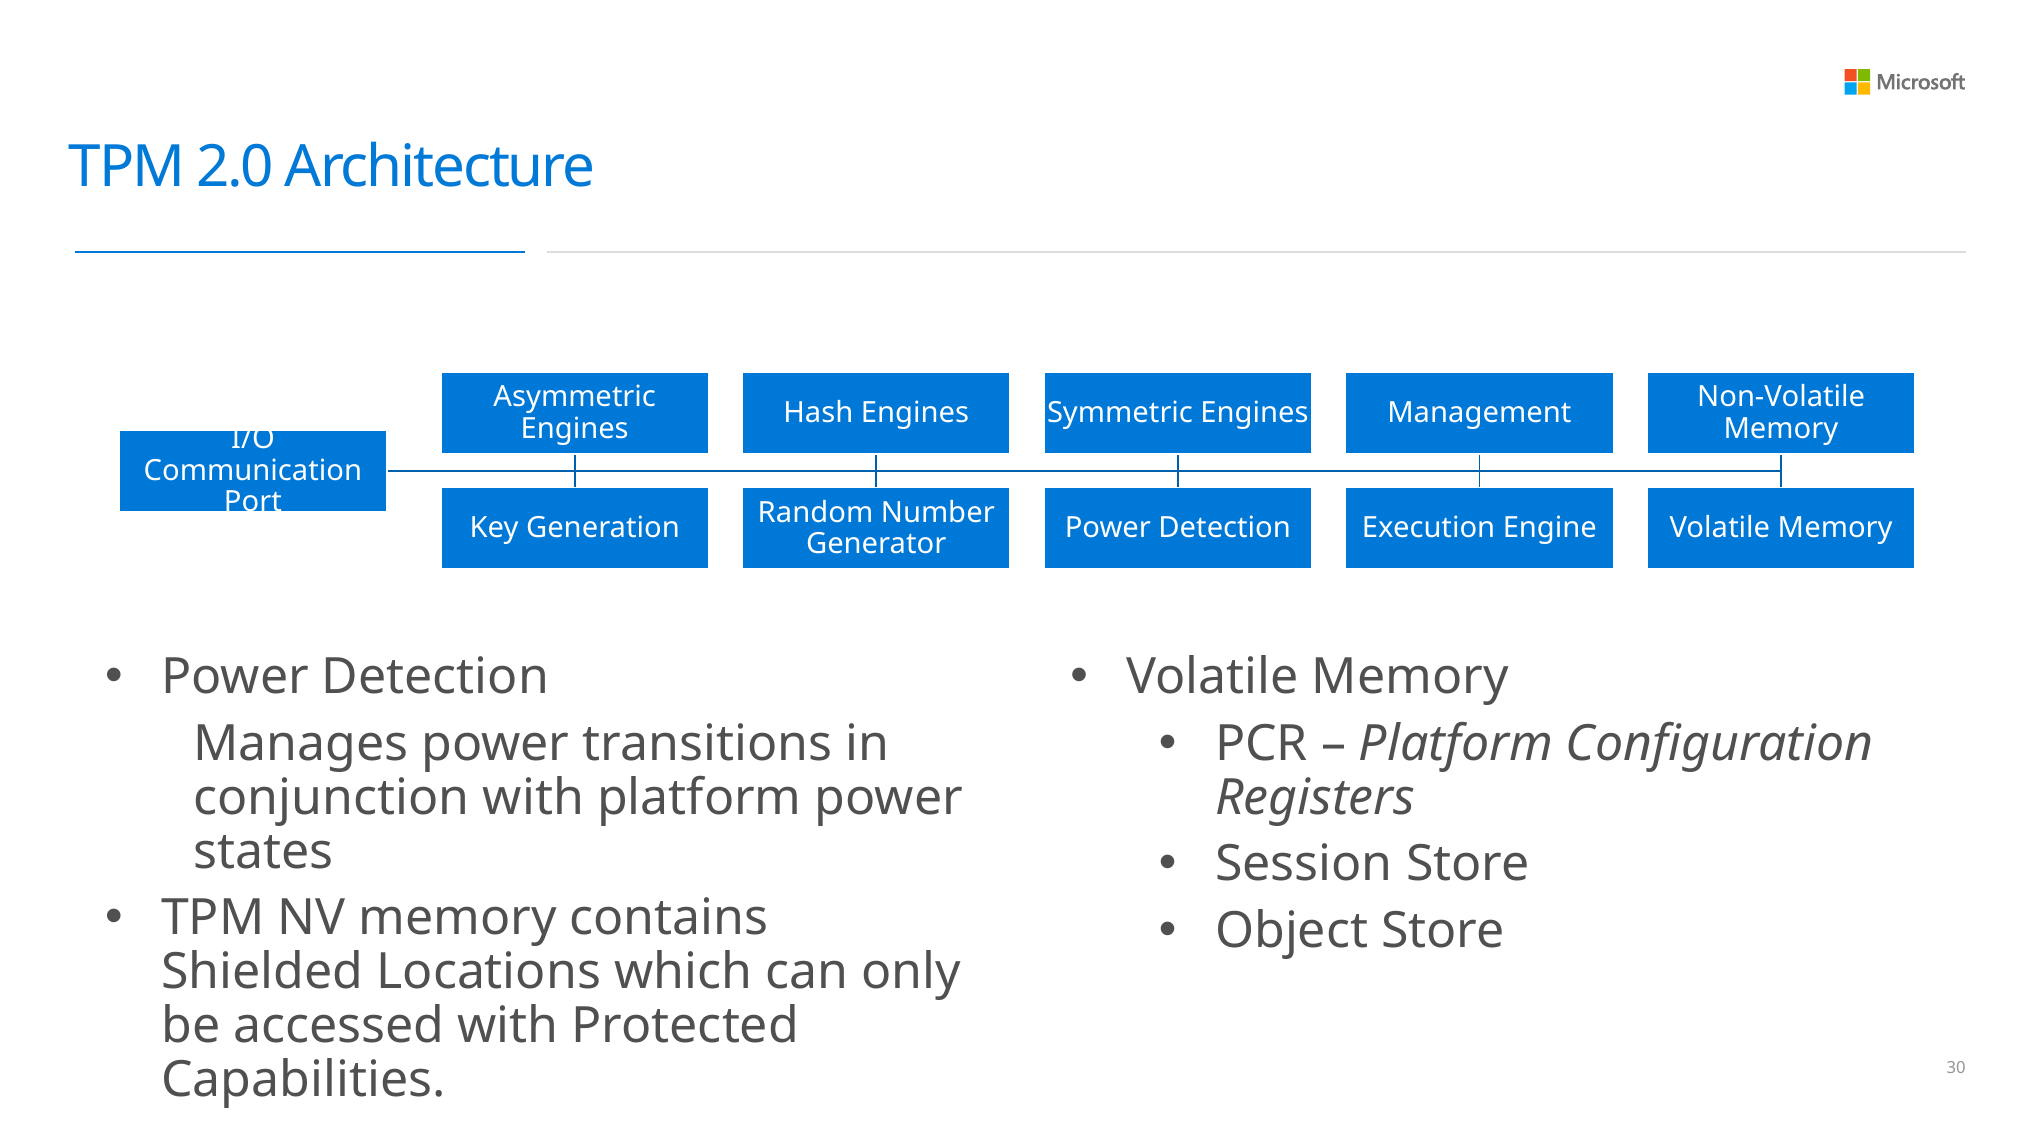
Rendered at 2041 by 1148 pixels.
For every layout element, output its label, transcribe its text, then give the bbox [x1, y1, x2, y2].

slide_number 29 [1904, 1058, 1966, 1077]
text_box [118, 314, 1916, 627]
text_box Power Detection Manages power transitions in conjunction with platform power states TPM NV memory contains Shielded Locations which can only be accessed with Protected Capabilities. [75, 626, 997, 1132]
text_box Volatile Memory PCR – Platform Configuration Registers Session Store Object Store [1040, 626, 1930, 982]
title TPM 2.0 Architecture [45, 123, 1996, 199]
